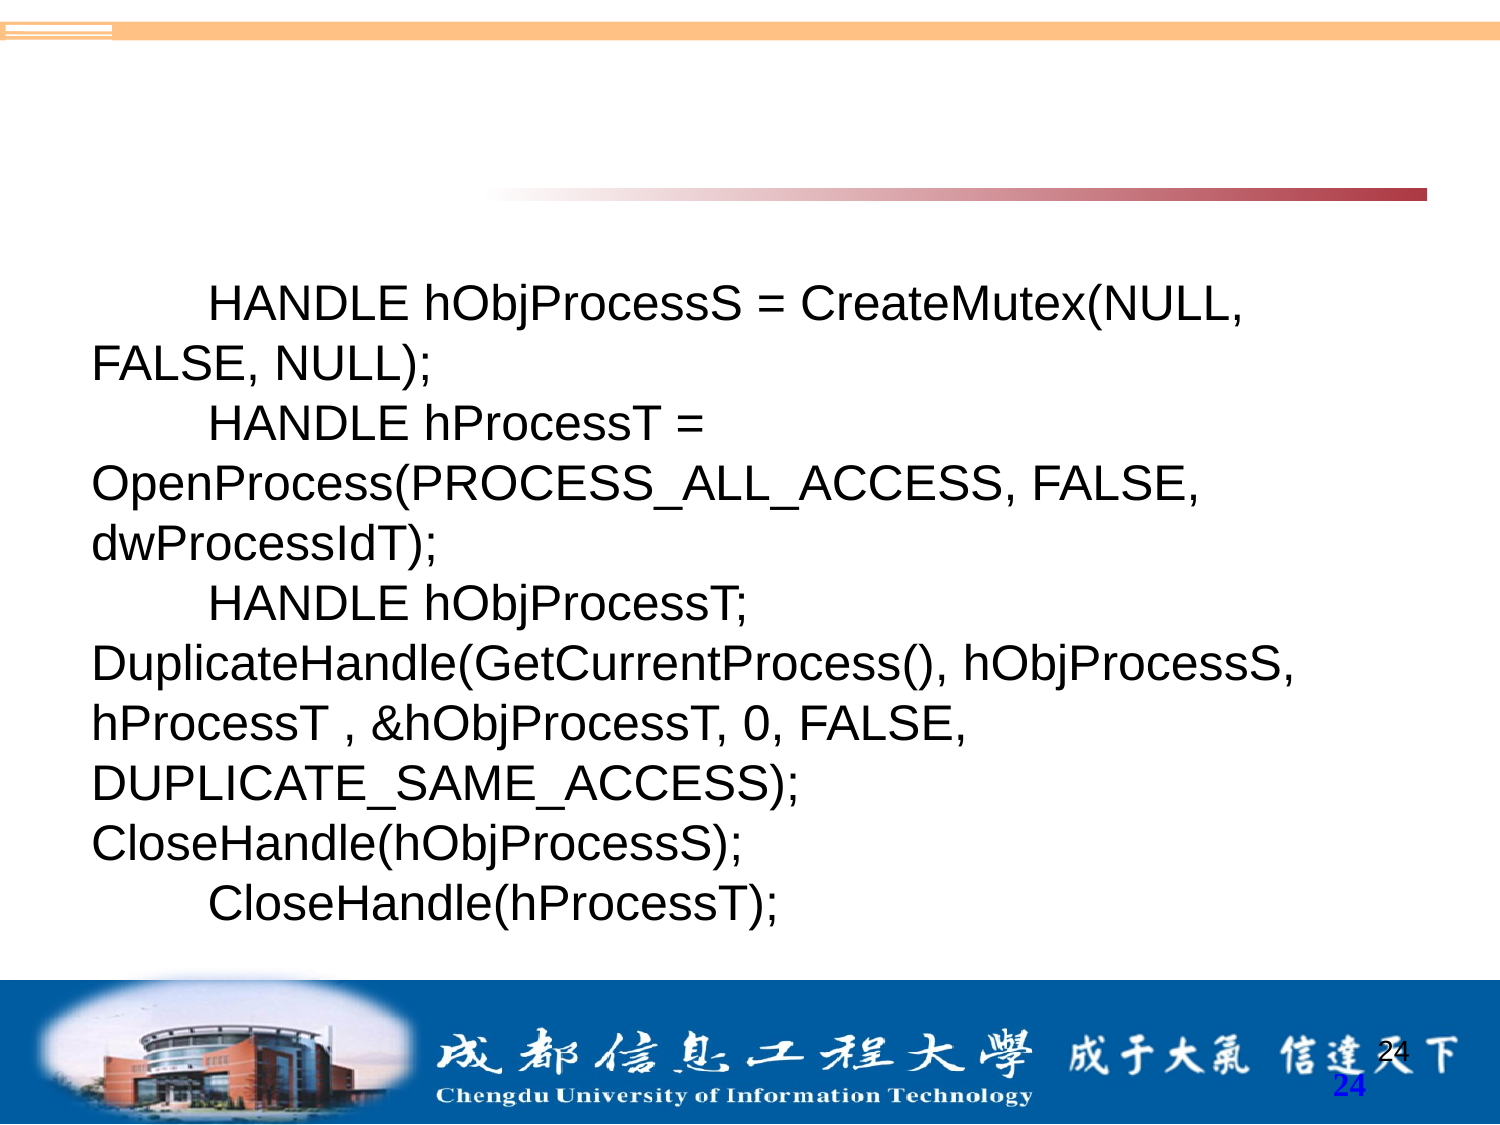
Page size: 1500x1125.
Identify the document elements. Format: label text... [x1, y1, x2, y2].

picture [0, 957, 1500, 1125]
list HANDLE hObjProcessS = CreateMutex(NULL, FALSE, NULL); HANDLE hProcessT = OpenProcess(PROCESS_ALL_ACCESS, FALSE, dwProcessIdT); HANDLE hObjProcessT; DuplicateHandle(GetCurrentProcess(), hObjProcessS, hProcessT , &hObjProcessT, 0, FALSE, DUPLICATE_SAME_ACCESS); CloseHandle(hObjProcessS); CloseHandle(hProcessT); [75, 262, 1425, 1005]
